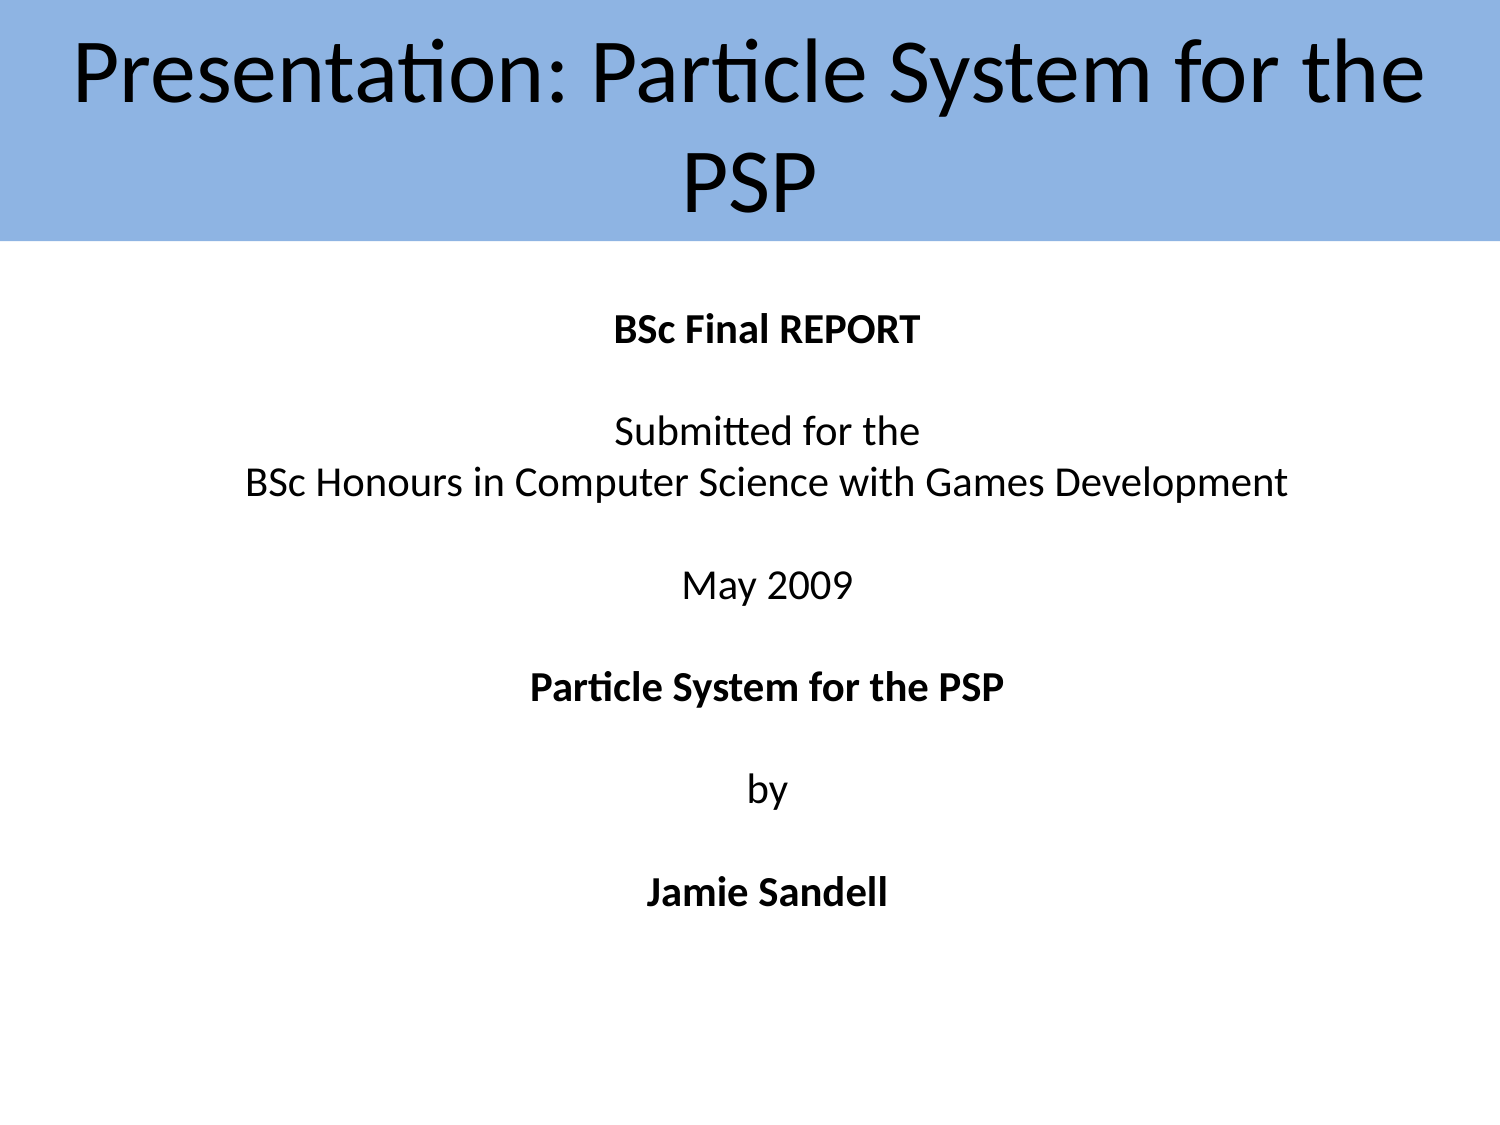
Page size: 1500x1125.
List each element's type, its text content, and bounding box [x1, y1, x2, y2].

title Presentation: Particle System for the PSP [0, 0, 1500, 242]
subtitle BSc Final REPORT Submitted for the BSc Honours in Computer Science with Games Development May 2009 Particle System for the PSP by Jamie Sandell [175, 292, 1360, 985]
